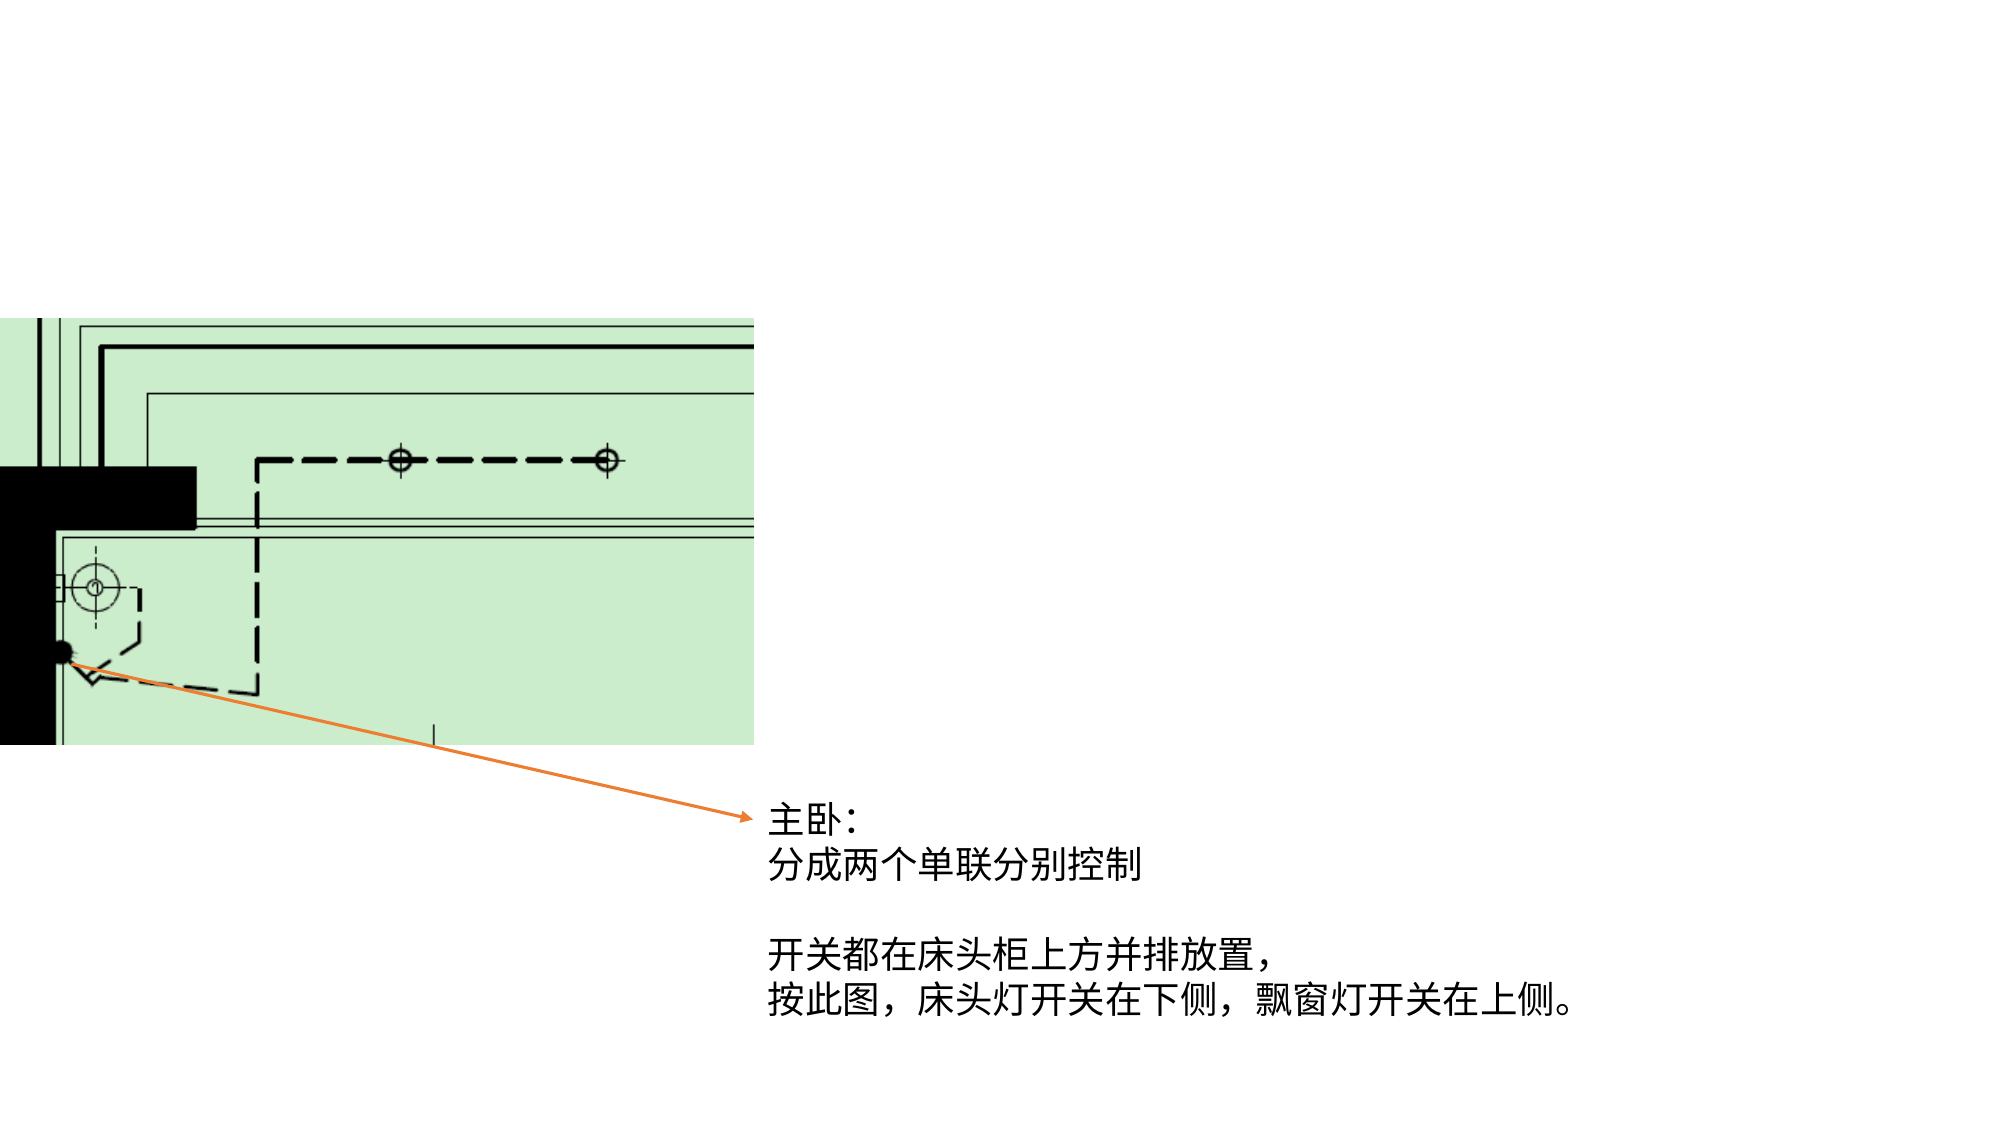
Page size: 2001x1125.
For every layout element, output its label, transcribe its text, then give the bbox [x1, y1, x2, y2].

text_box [71, 663, 754, 820]
text_box 主卧： 分成两个单联分别控制 开关都在床头柜上方并排放置， 按此图，床头灯开关在下侧，飘窗灯开关在上侧。 [753, 789, 1824, 1074]
picture [0, 318, 754, 745]
